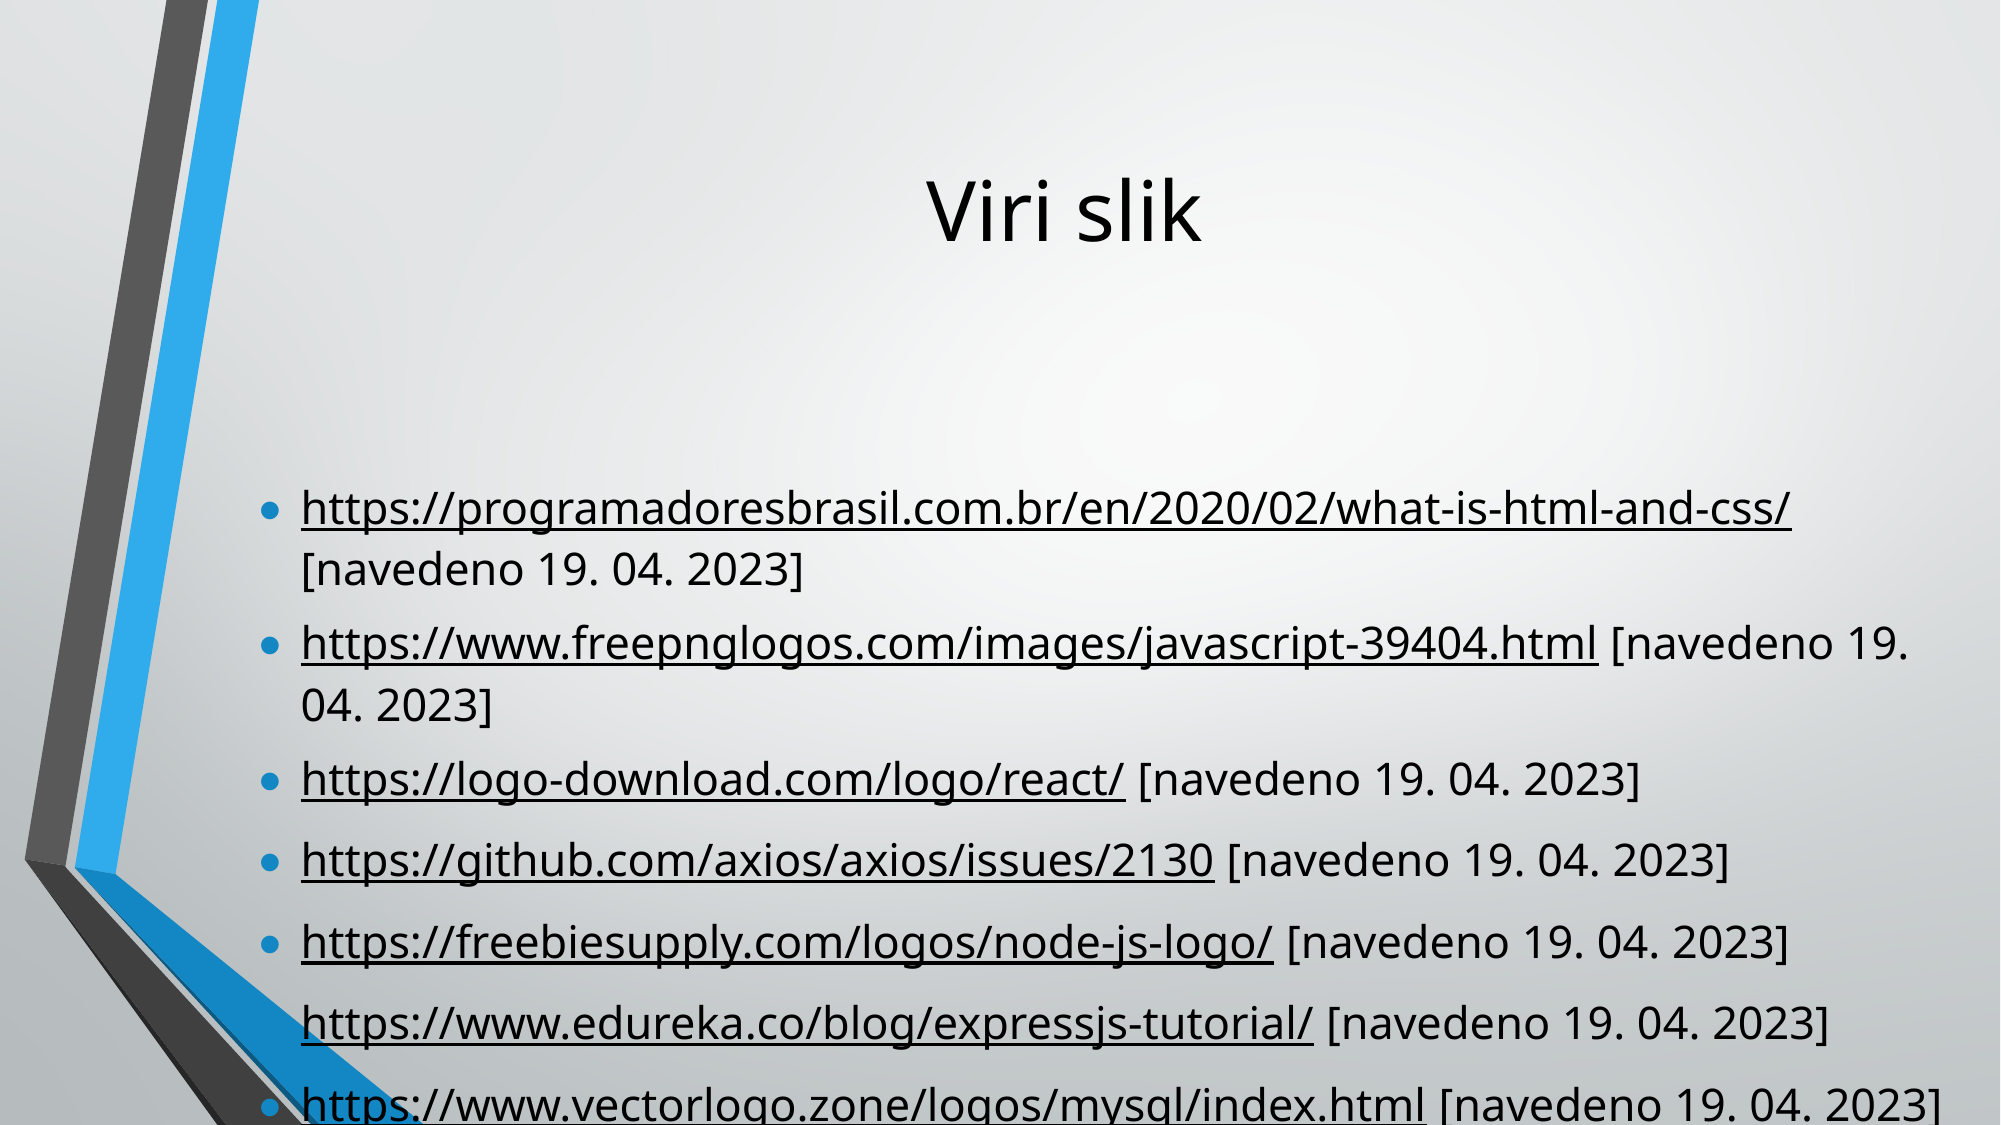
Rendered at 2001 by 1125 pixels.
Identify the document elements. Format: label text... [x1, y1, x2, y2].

list https://programadoresbrasil.com.br/en/2020/02/what-is-html-and-css/ [navedeno 19. 04. 2023] https://www.freepnglogos.com/images/javascript-39404.html [navedeno 19. 04. 2023] https://logo-download.com/logo/react/ [navedeno 19. 04. 2023] https://github.com/axios/axios/issues/2130 [navedeno 19. 04. 2023] https://freebiesupply.com/logos/node-js-logo/ [navedeno 19. 04. 2023] https://www.edureka.co/blog/expressjs-tutorial/ [navedeno 19. 04. 2023] https://www.vectorlogo.zone/logos/mysql/index.html [navedeno 19. 04. 2023] https://logos-world.net/firefox-logo/ [navedeno 19. 04. 2023] [243, 471, 1969, 1125]
title Viri slik [243, 112, 1887, 304]
